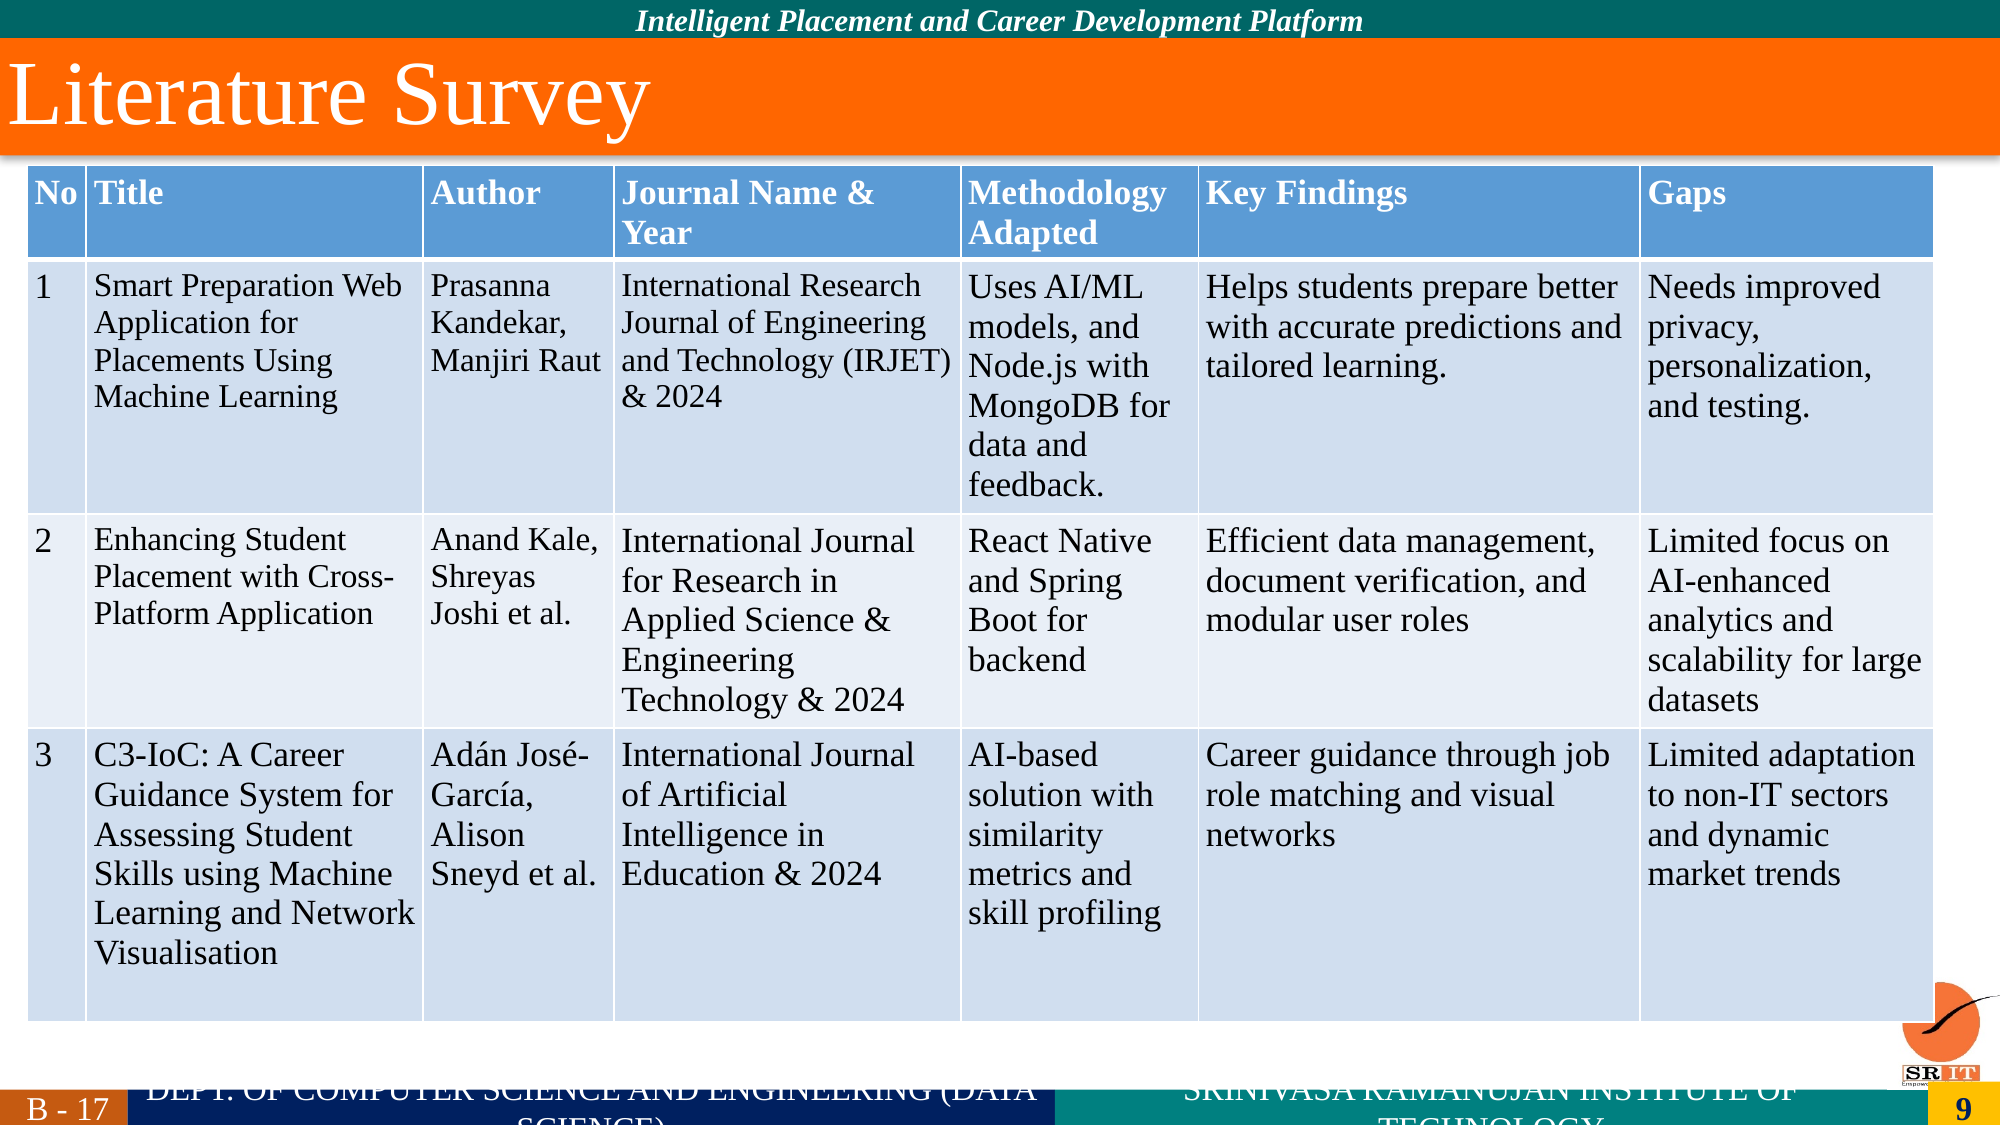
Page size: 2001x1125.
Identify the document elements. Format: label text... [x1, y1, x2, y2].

table_cell International Journal of Artificial Intelligence in Education & 2024 [615, 729, 960, 1021]
table_cell Limited adaptation to non-IT sectors and dynamic market trends [1641, 729, 1933, 1021]
table_header Author [424, 166, 613, 257]
table_cell 1 [28, 262, 85, 513]
table_header No [28, 166, 85, 257]
table_header Journal Name & Year [615, 166, 960, 257]
table_header Title [87, 166, 422, 257]
table_cell React Native and Spring Boot for backend [962, 515, 1198, 727]
table_cell Career guidance through job role matching and visual networks [1199, 729, 1639, 1021]
table_cell International Journal for Research in Applied Science & Engineering Technology & 2024 [615, 515, 960, 727]
table_cell Adán José-García, Alison Sneyd et al. [424, 729, 613, 1021]
table_cell Efficient data management, document verification, and modular user roles [1199, 515, 1639, 727]
table_cell Smart Preparation Web Application for Placements Using Machine Learning [87, 262, 422, 513]
table_cell Limited focus on AI-enhanced analytics and scalability for large datasets [1641, 515, 1933, 727]
table_cell C3-IoC: A Career Guidance System for Assessing Student Skills using Machine Learning and Network Visualisation [87, 729, 422, 1021]
table_cell 3 [28, 729, 85, 1021]
table_cell Uses AI/ML models, and Node.js with MongoDB for data and feedback. [962, 262, 1198, 513]
table_cell Helps students prepare better with accurate predictions and tailored learning. [1199, 262, 1639, 513]
picture [1887, 977, 2000, 1090]
table_cell AI-based solution with similarity metrics and skill profiling [962, 729, 1198, 1021]
table_cell Prasanna Kandekar, Manjiri Raut [424, 262, 613, 513]
table_header Methodology Adapted [962, 166, 1198, 257]
table_header Key Findings [1199, 166, 1639, 257]
table_header Gaps [1641, 166, 1933, 257]
title Literature Survey [0, 37, 2000, 156]
table_cell Anand Kale, Shreyas Joshi et al. [424, 515, 613, 727]
table_cell Enhancing Student Placement with Cross-Platform Application [87, 515, 422, 727]
table_cell International Research Journal of Engineering and Technology (IRJET) & 2024 [615, 262, 960, 513]
table_cell Needs improved privacy, personalization, and testing. [1641, 262, 1933, 513]
table_cell 2 [28, 515, 85, 727]
slide_number 9 [1927, 1081, 2000, 1125]
